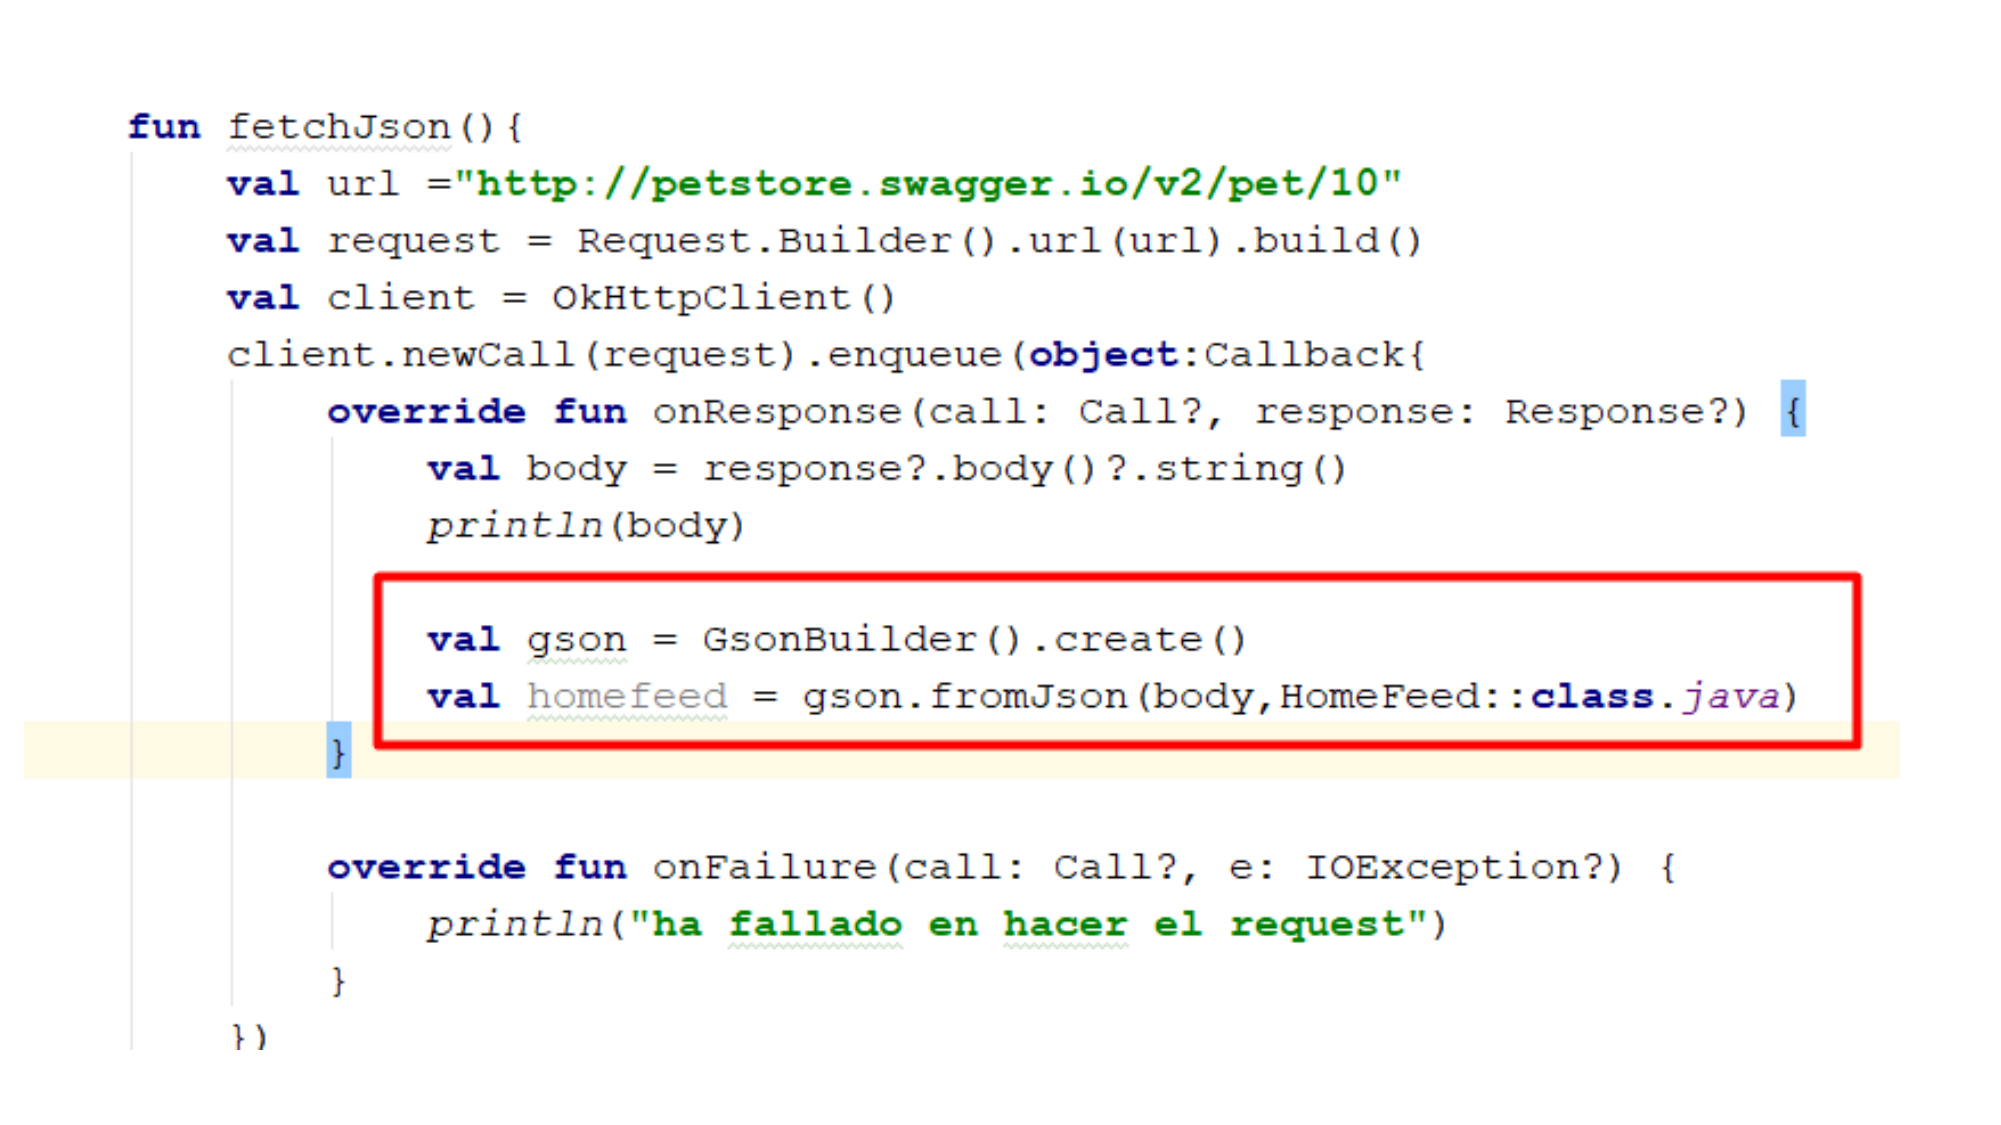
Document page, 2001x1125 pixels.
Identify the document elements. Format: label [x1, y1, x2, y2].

picture [24, 34, 1900, 1050]
